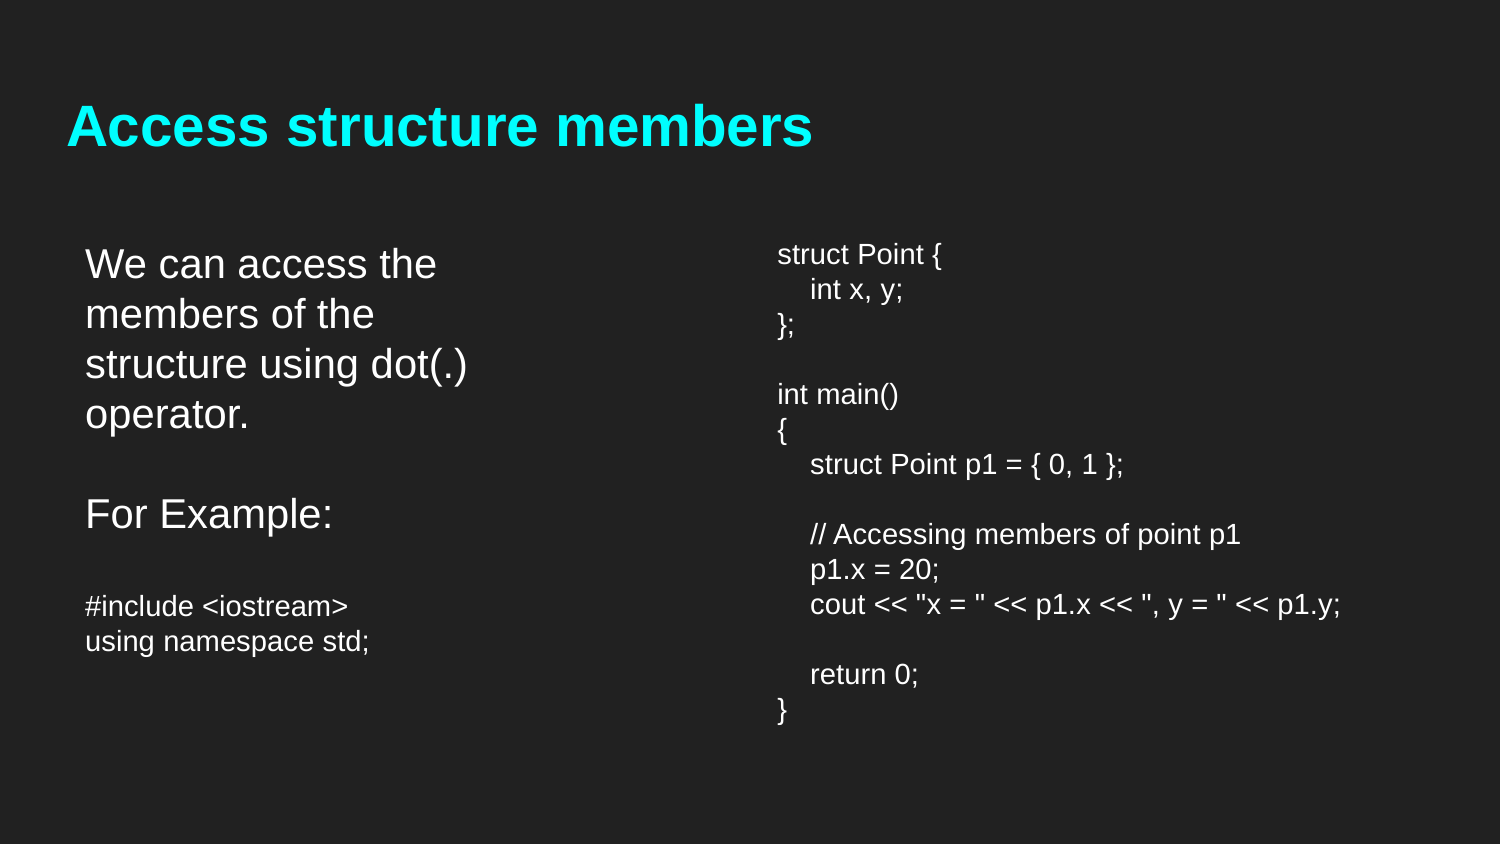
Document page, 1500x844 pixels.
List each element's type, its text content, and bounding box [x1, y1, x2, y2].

title Access structure members [51, 72, 1449, 167]
text_box struct Point { int x, y; }; int main() { struct Point p1 = { 0, 1 }; // Accessing members of point p1 p1.x = 20; cout << "x = " << p1.x << ", y = " << p1.y; return 0; } [762, 228, 1391, 733]
text_box We can access the members of the structure using dot(.) operator. For Example: #include <iostream> using namespace std; [70, 229, 550, 750]
